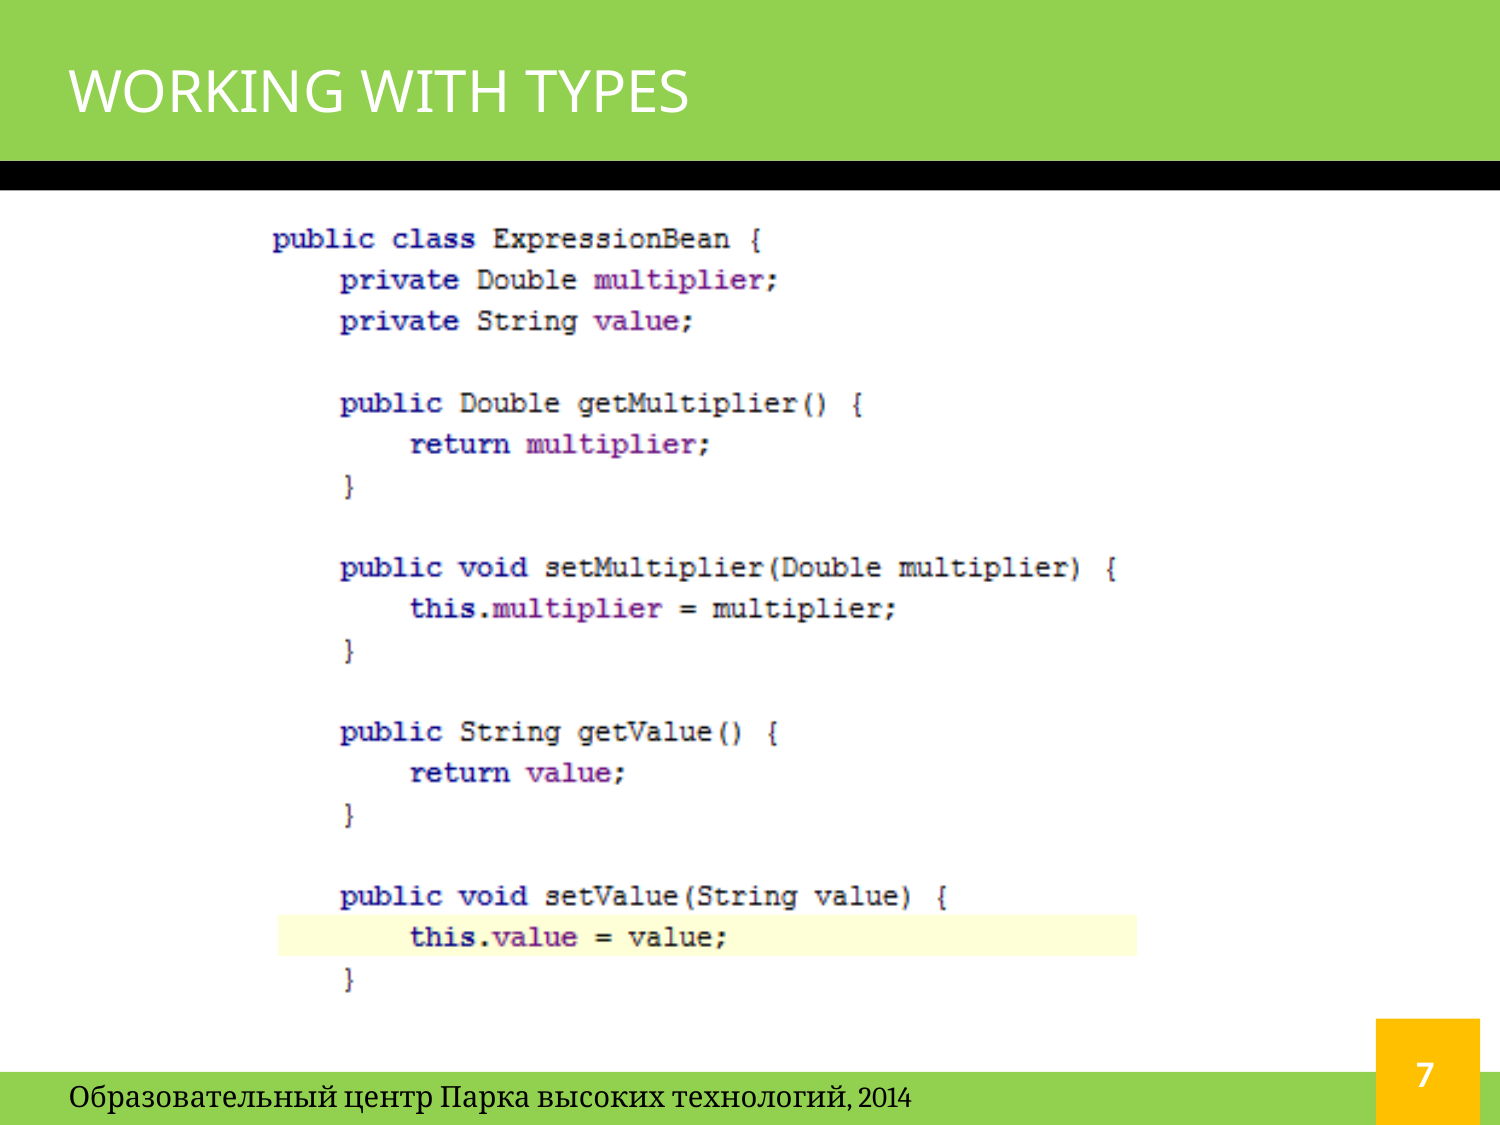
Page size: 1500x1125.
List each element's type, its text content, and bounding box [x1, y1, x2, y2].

slide_number 7 [1376, 1042, 1475, 1103]
picture [257, 222, 1137, 1047]
title WORKING WITH TYPES [53, 42, 1404, 135]
